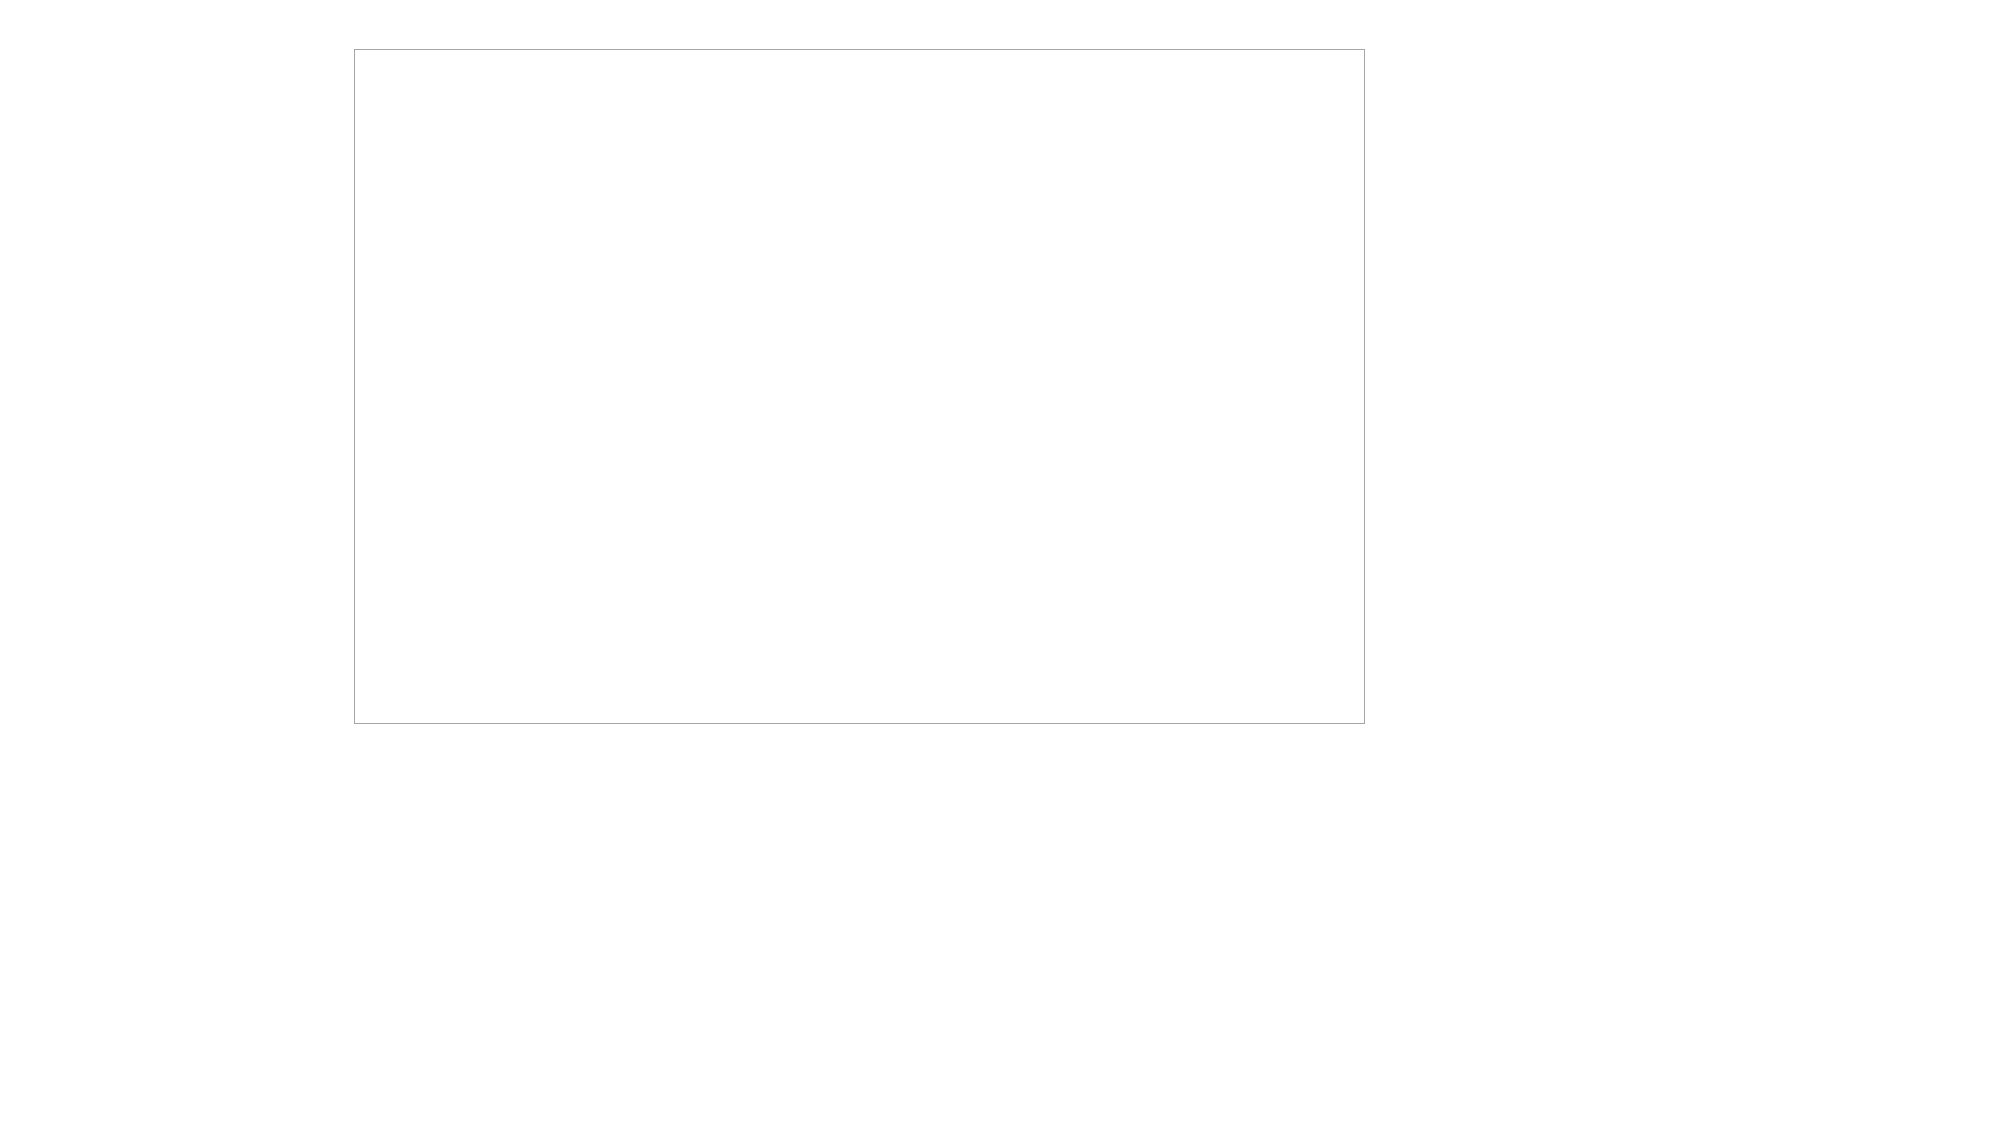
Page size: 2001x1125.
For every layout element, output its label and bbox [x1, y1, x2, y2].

text_box [354, 49, 1365, 724]
